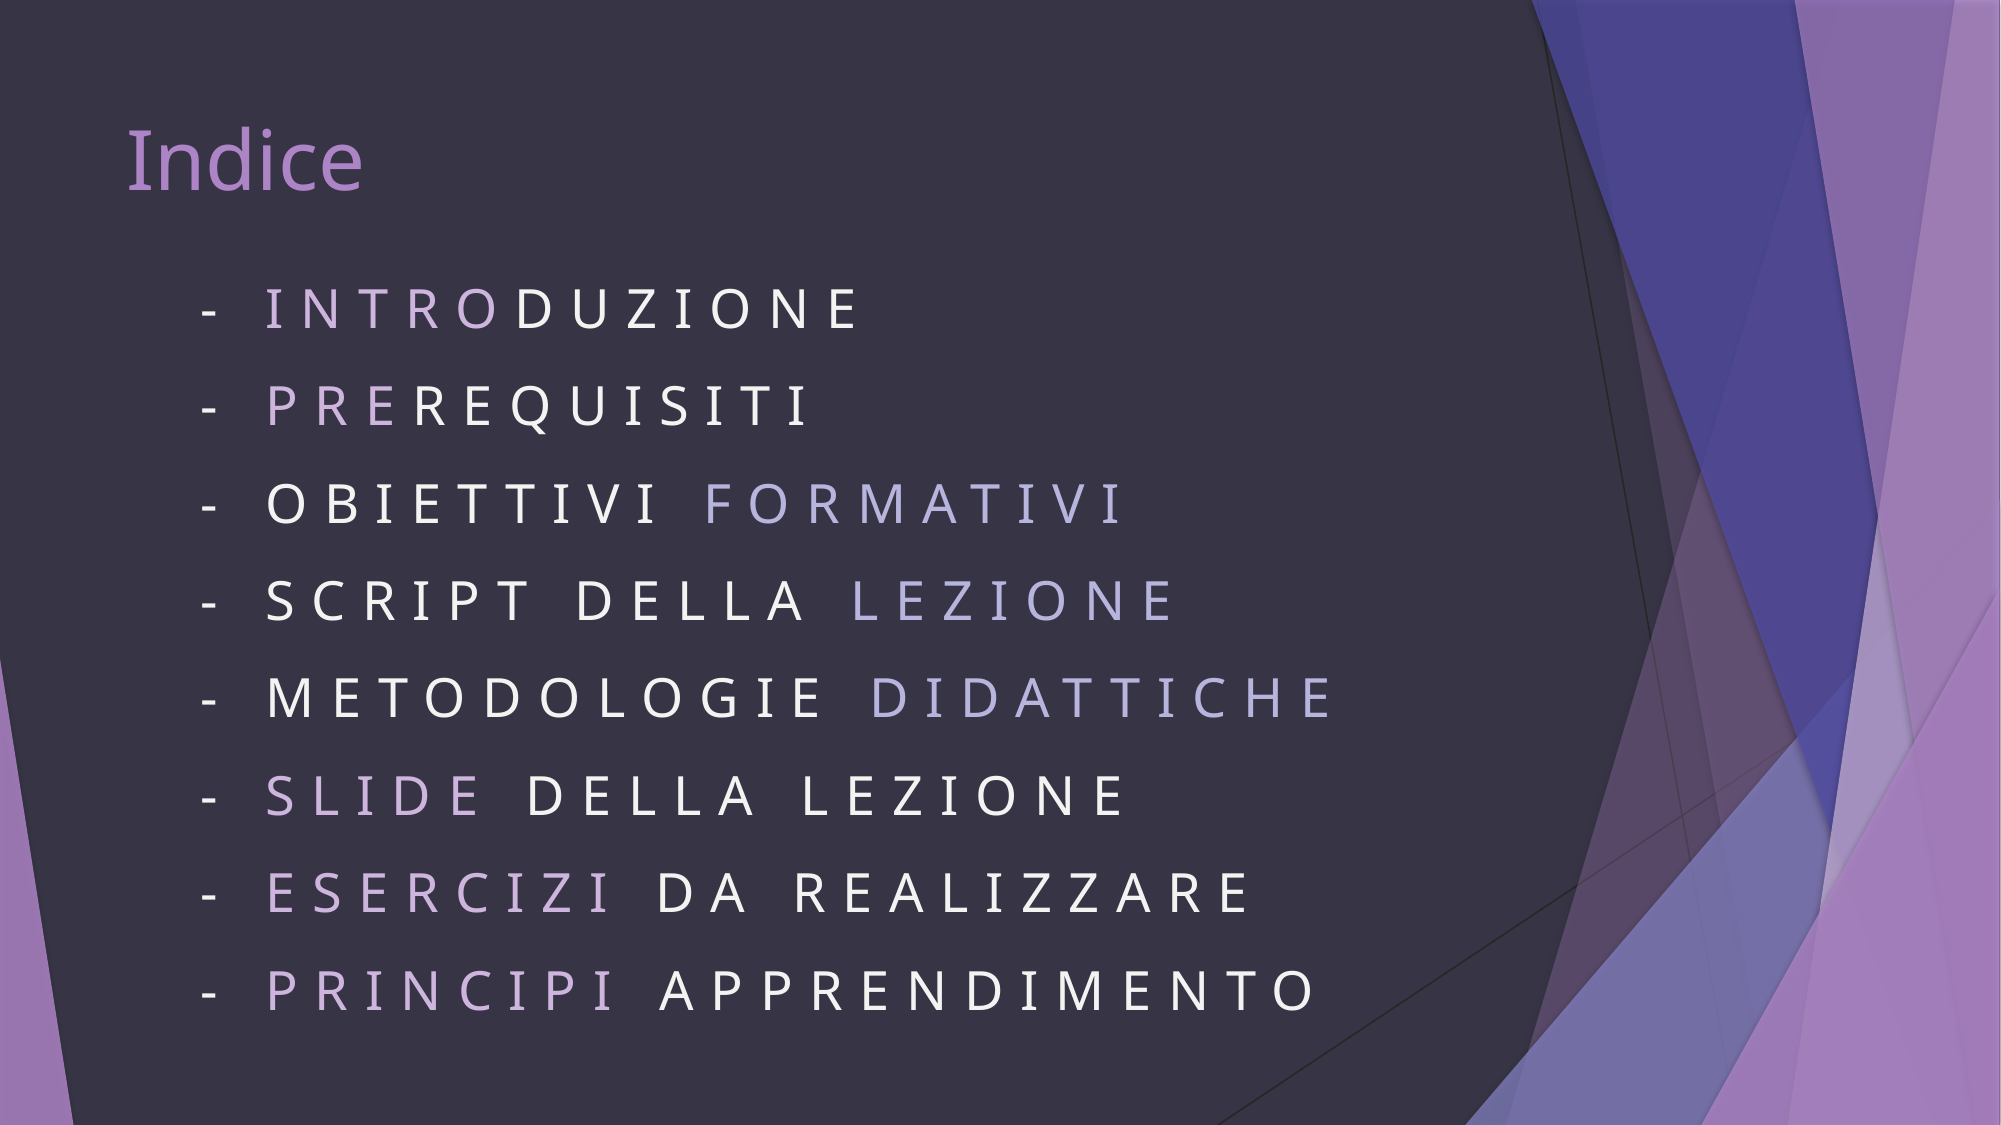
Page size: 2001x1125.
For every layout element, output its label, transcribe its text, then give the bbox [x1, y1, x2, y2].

text_box Indice [111, 99, 1522, 219]
text_box - Introduzione - Prerequisiti - obiettivi formativi - script della lezione - metodologie didattiche - slide della lezione - esercizi da realizzare - principi apprendimento [185, 234, 1447, 1029]
